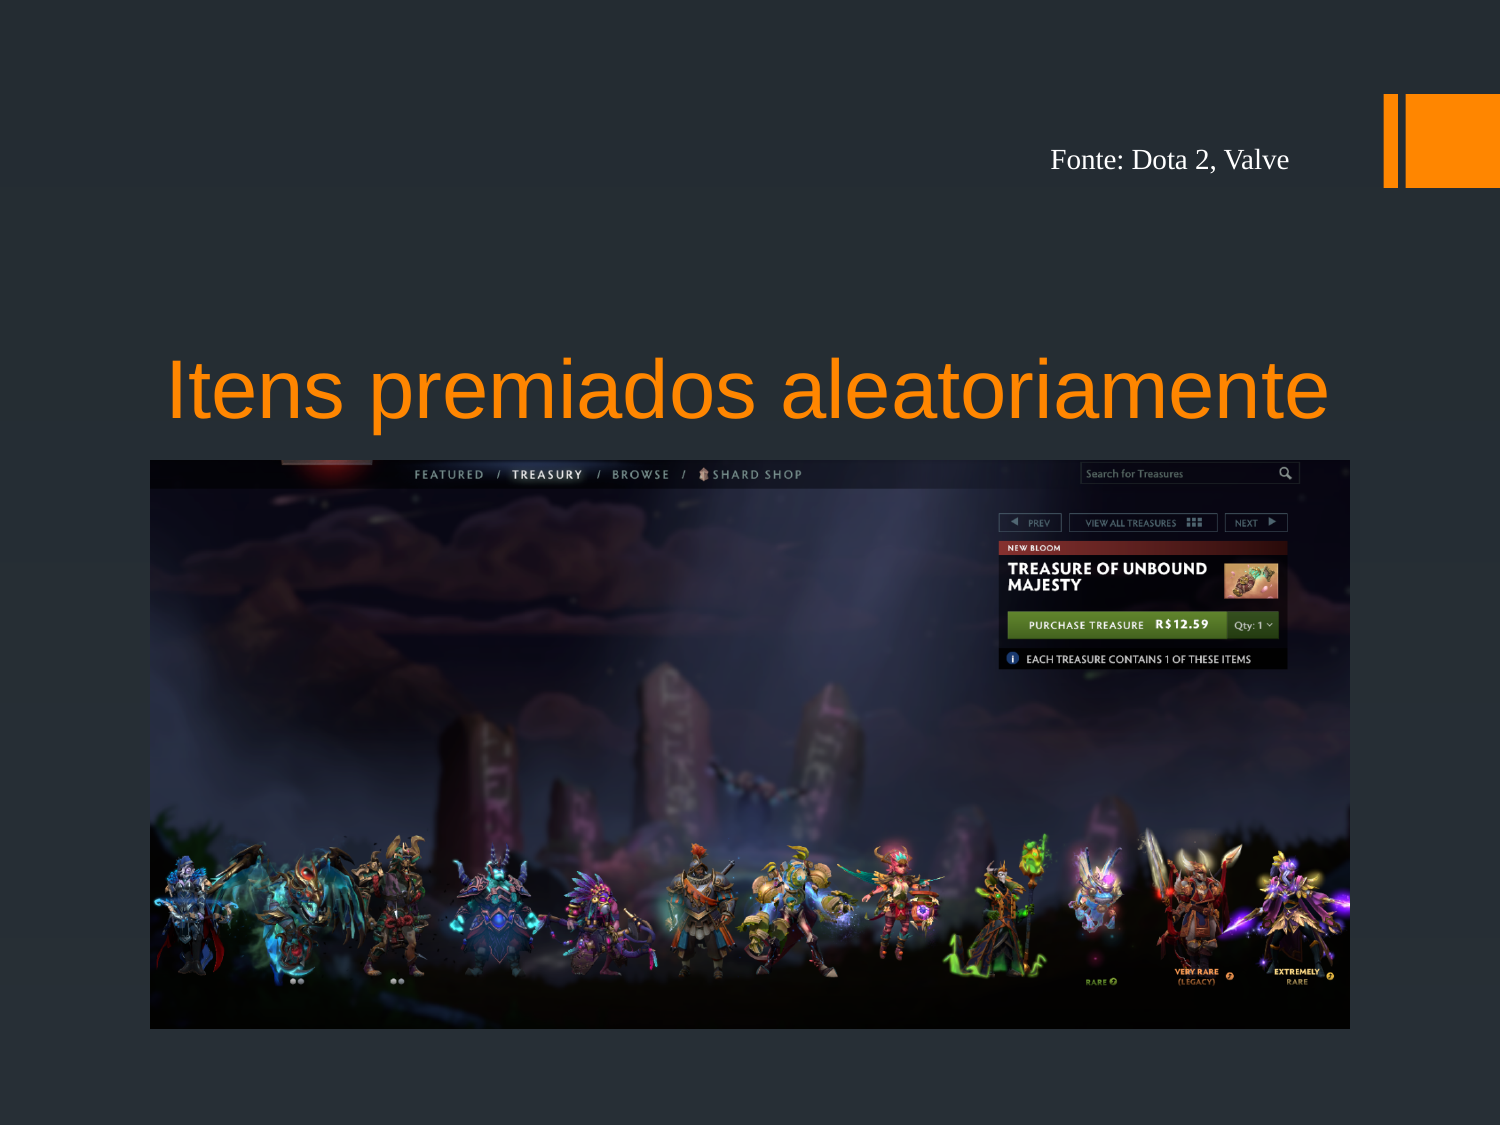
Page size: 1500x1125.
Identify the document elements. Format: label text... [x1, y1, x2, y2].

title Itens premiados aleatoriamente [150, 253, 1350, 443]
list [149, 460, 1351, 1029]
footer Fonte: Dota 2, Valve [985, 140, 1355, 190]
